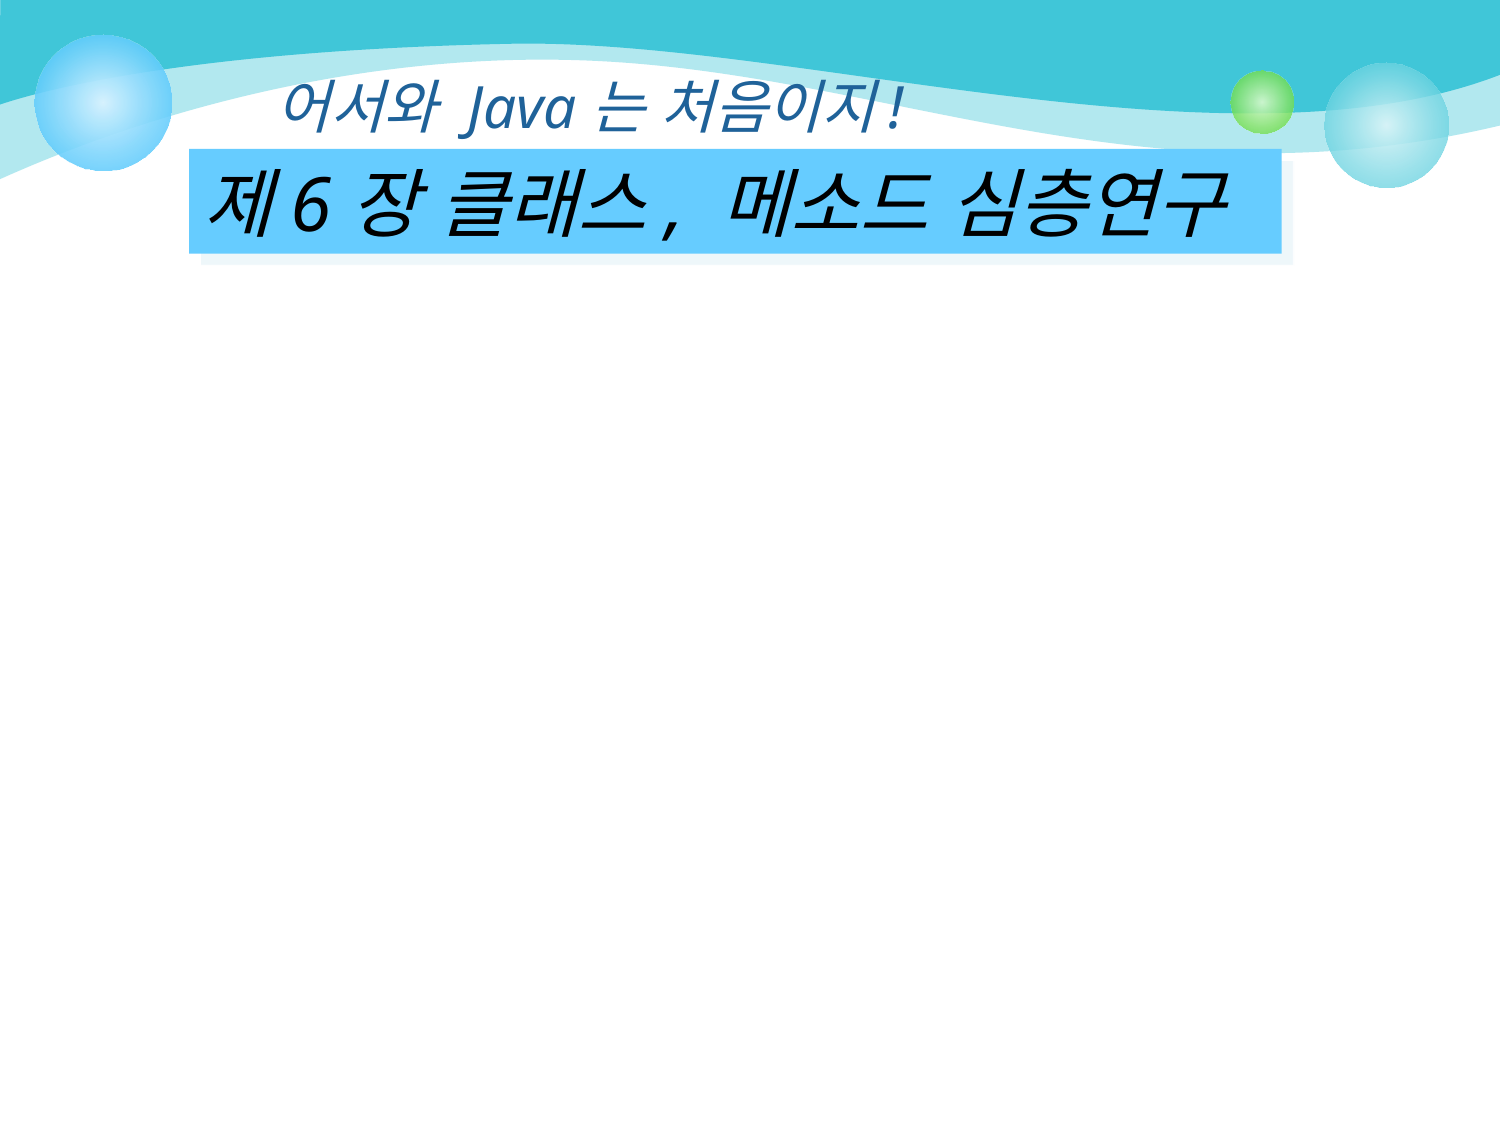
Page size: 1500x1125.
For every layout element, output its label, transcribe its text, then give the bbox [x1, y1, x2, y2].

text_box 제6장 클래스, 메소드 심층연구 [189, 148, 1282, 254]
text_box 어서와 Java는 처음이지! [262, 63, 919, 148]
